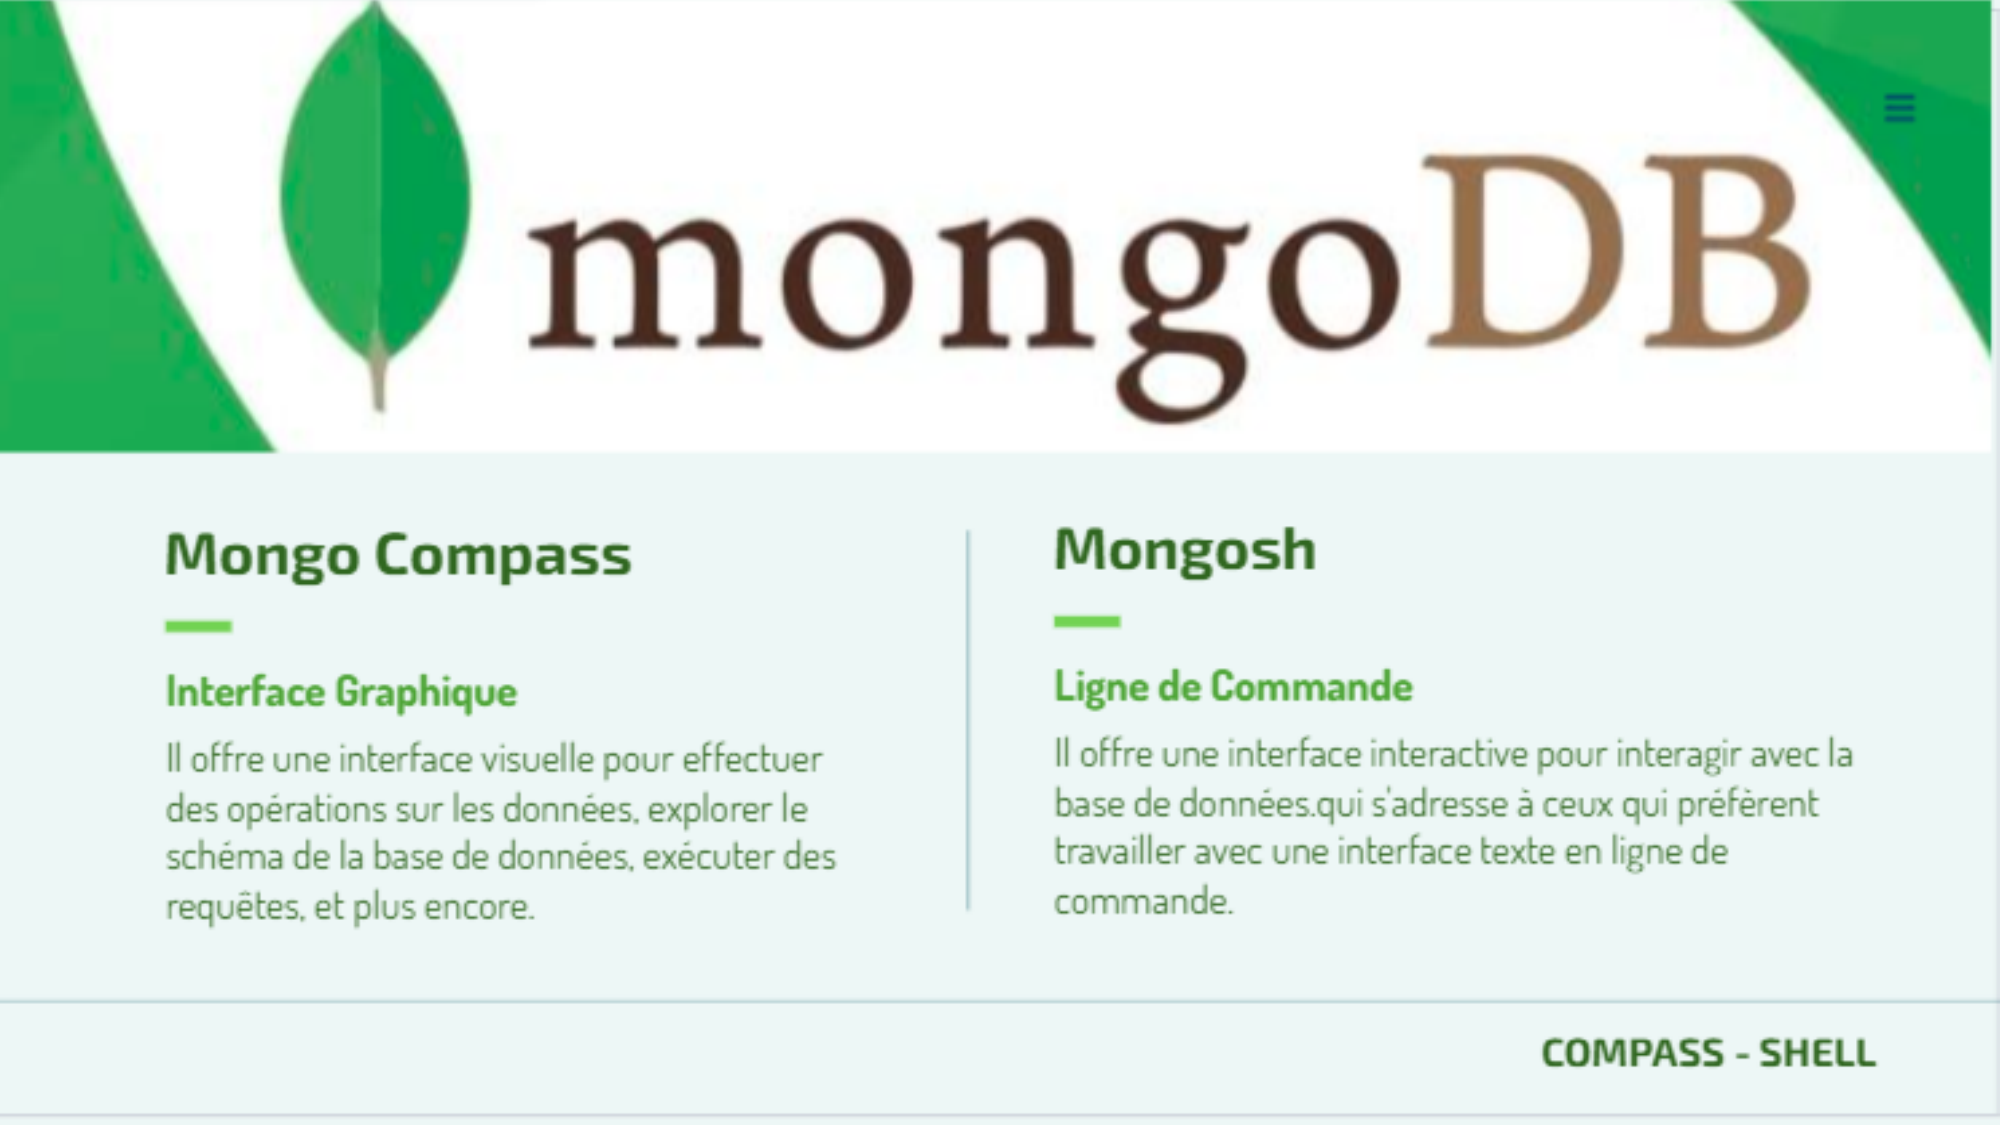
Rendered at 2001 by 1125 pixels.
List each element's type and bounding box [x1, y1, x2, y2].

list [0, 0, 2000, 1125]
